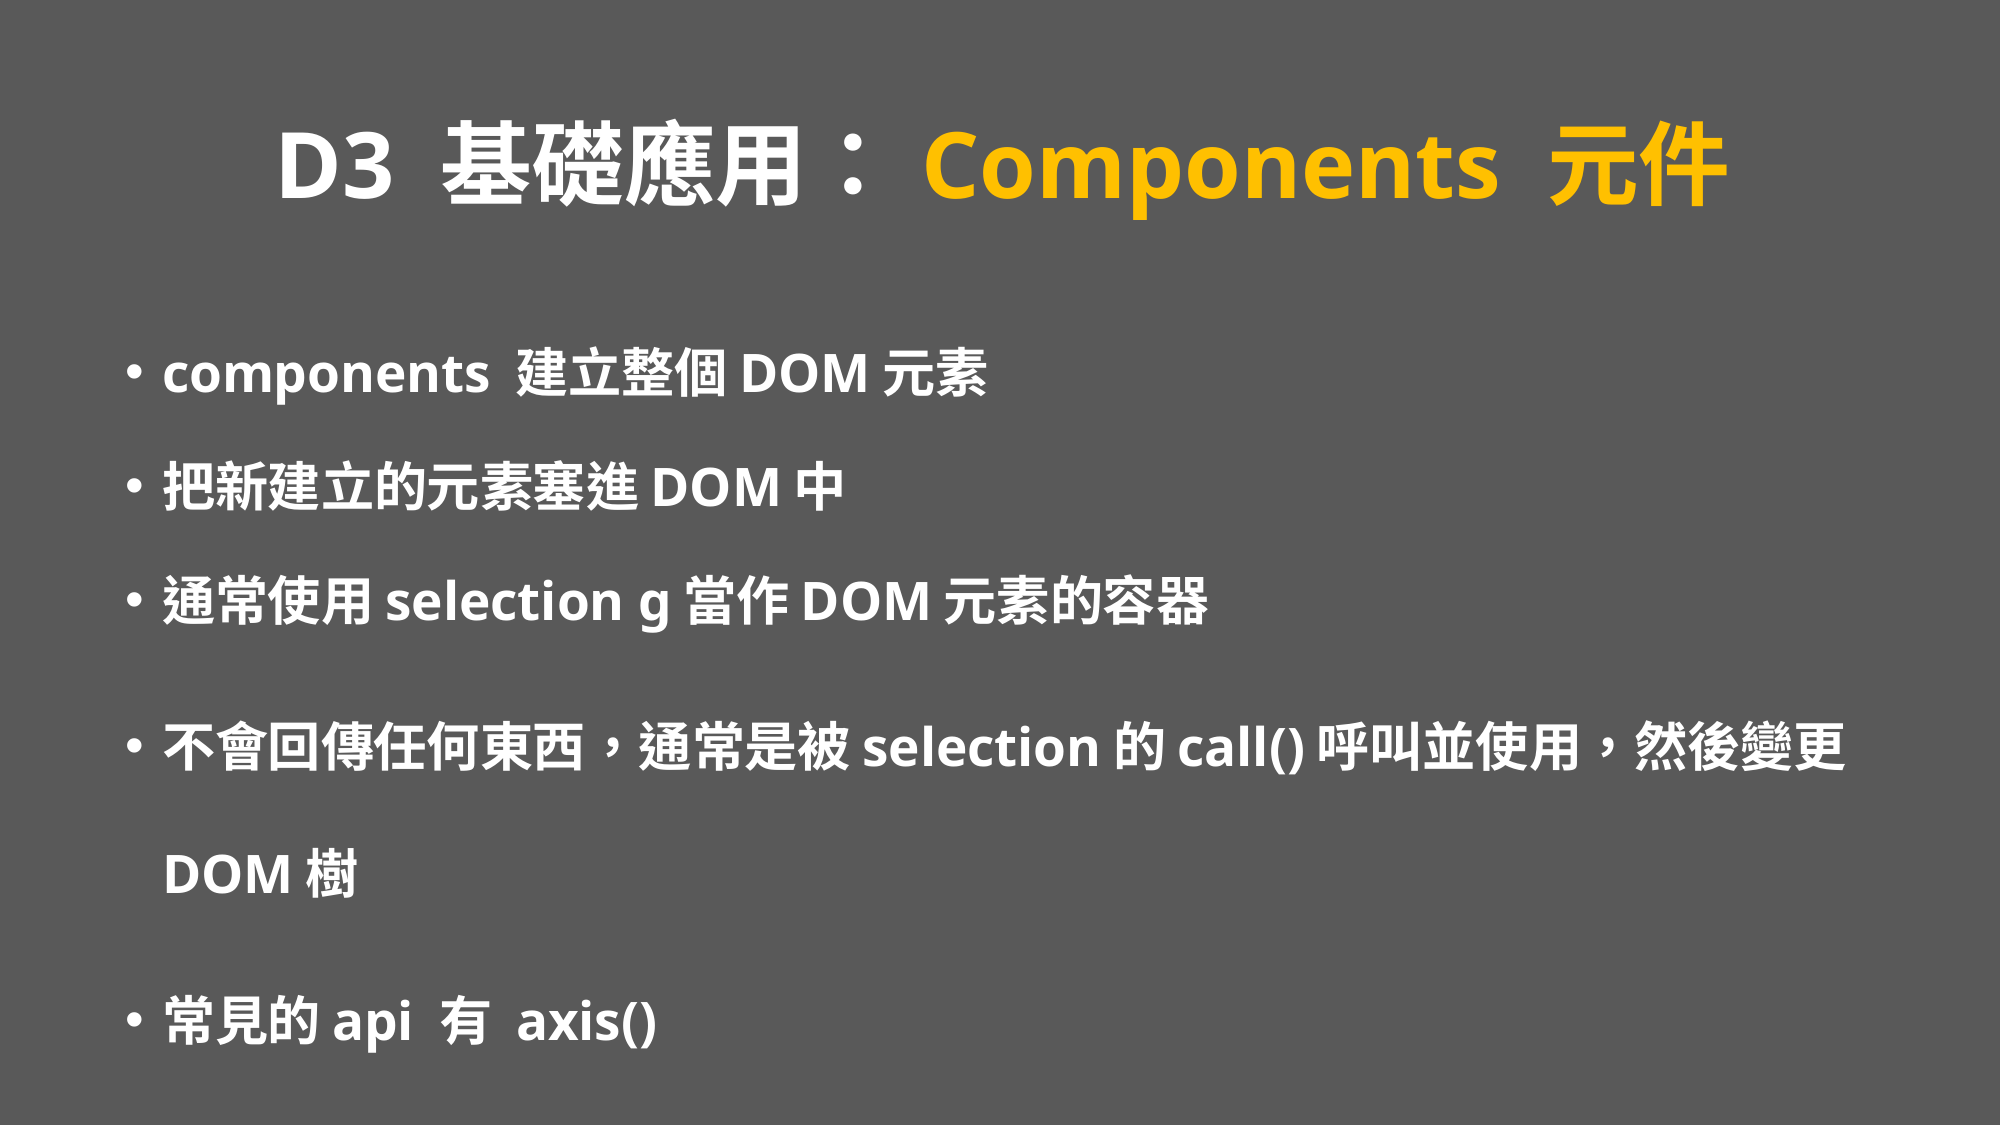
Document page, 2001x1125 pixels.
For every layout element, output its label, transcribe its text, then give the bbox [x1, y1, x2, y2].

list components 建立整個DOM元素 把新建立的元素塞進DOM中 通常使用selection g當作DOM元素的容器 不會回傳任何東西，通常是被selection的call()呼叫並使用，然後變更DOM樹 常見的api 有 axis() [110, 299, 1895, 1063]
title D3 基礎應用：Components 元件 [110, 59, 1895, 278]
